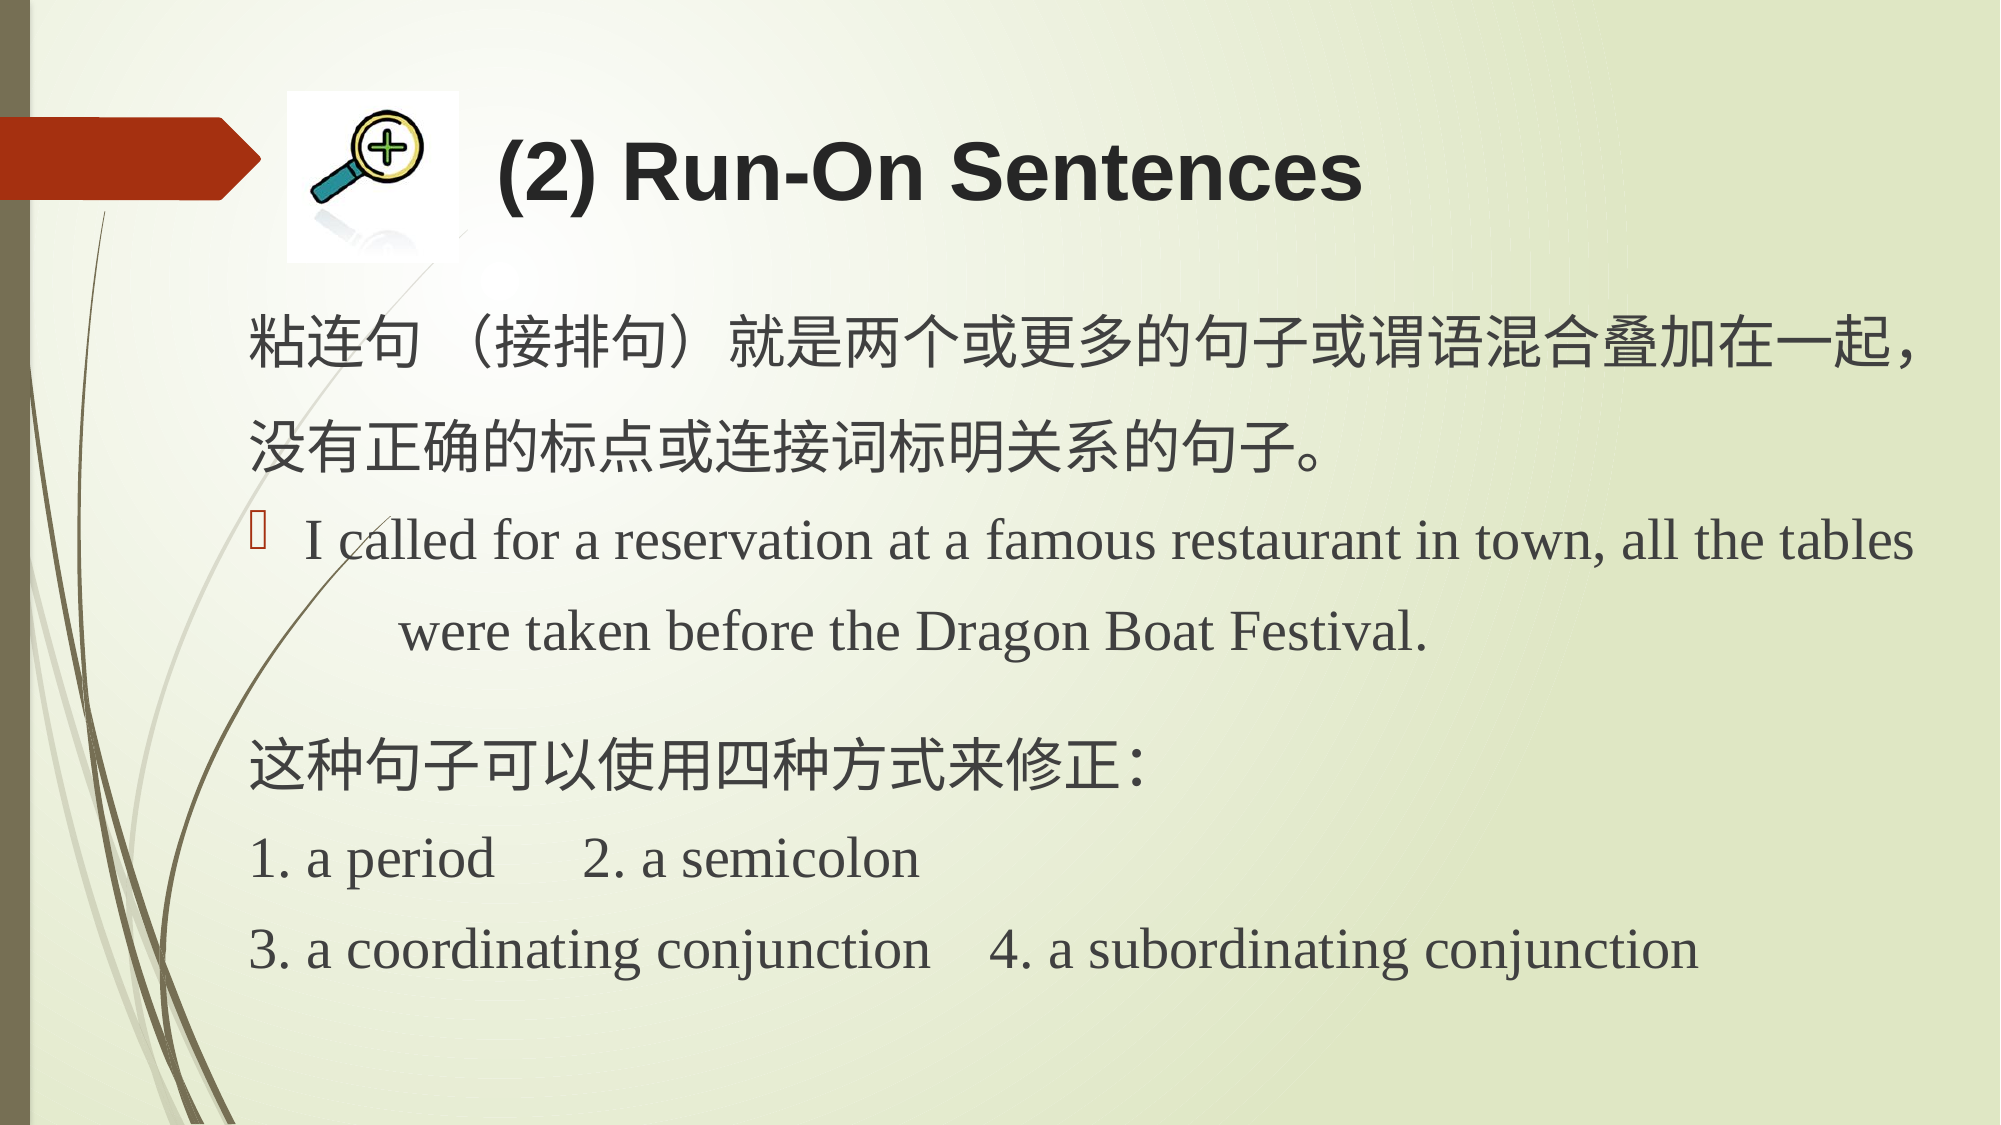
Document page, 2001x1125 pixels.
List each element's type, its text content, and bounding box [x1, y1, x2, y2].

picture [287, 91, 459, 263]
list 粘连句 （接排句）就是两个或更多的句子或谓语混合叠加在一起，没有正确的标点或连接词标明关系的句子。 I called for a reservation at a famous restaurant in town, all the tables were taken before the Dragon Boat Festival. 这种句子可以使用四种方式来修正： 1. a period 2. a semicolon 3. a coordinating conjunction 4. a subordinating conjunction [233, 262, 2000, 1116]
title (2) Run-On Sentences [481, 109, 1620, 298]
